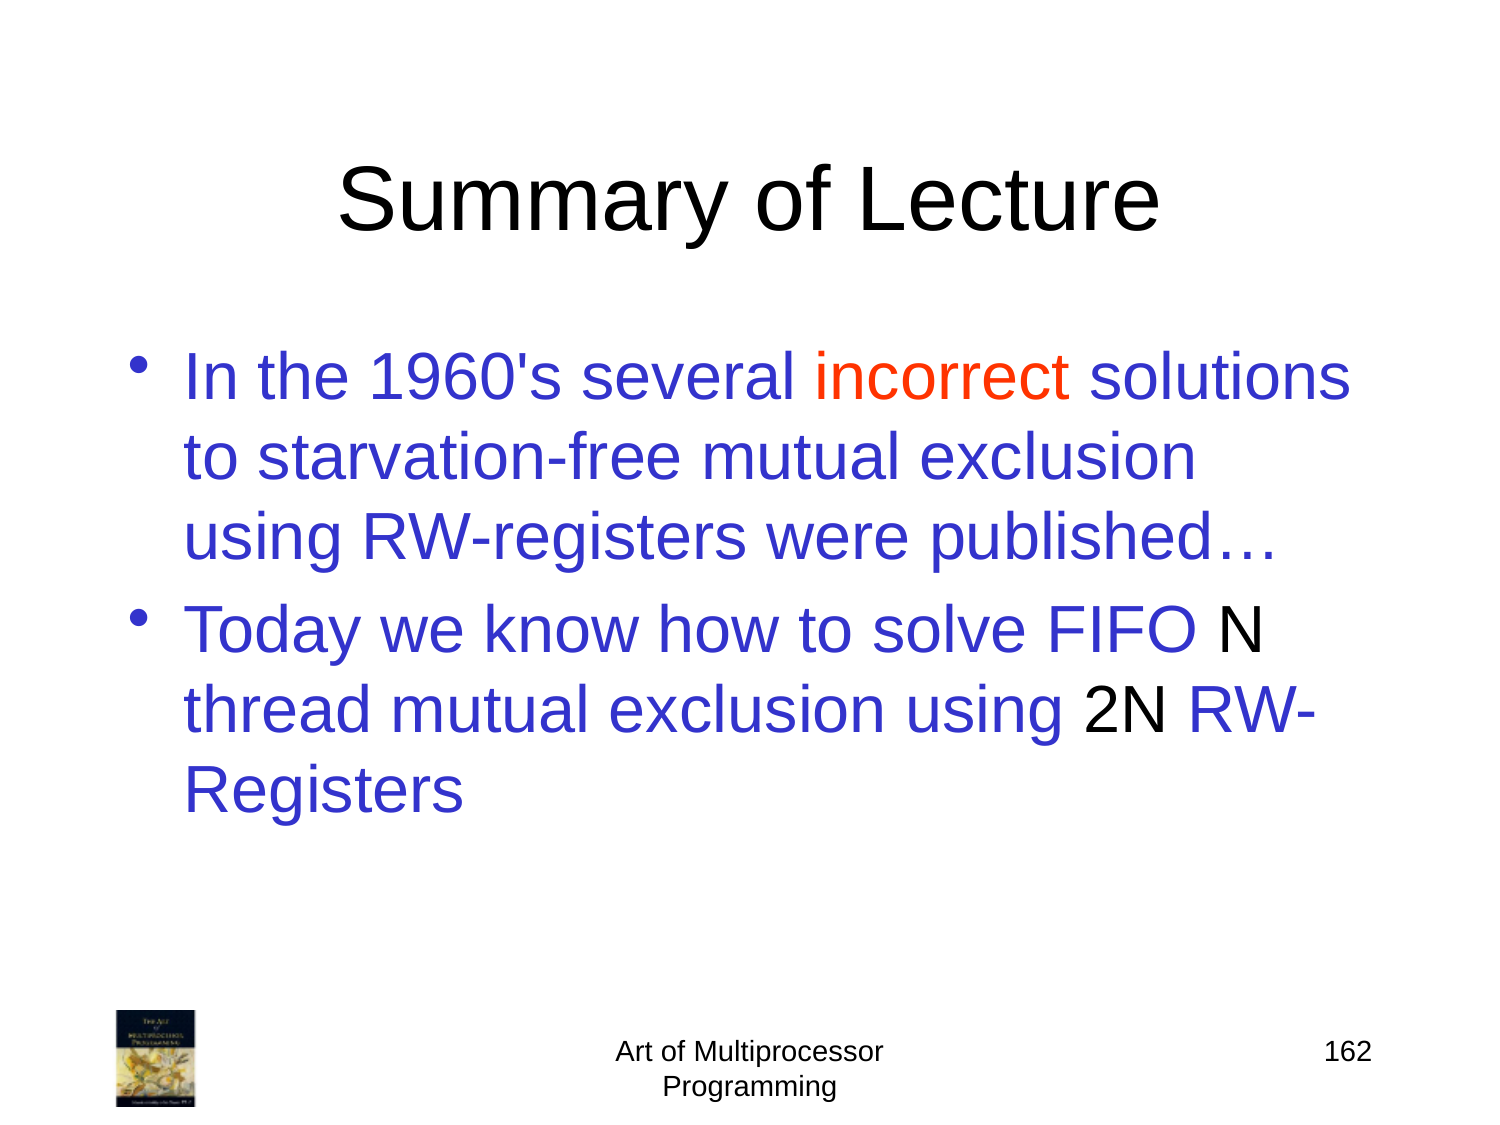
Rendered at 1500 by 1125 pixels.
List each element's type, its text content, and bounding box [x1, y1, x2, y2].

footer Art of Multiprocessor Programming [512, 1024, 988, 1101]
picture [107, 1010, 204, 1107]
slide_number 162 [1074, 1024, 1388, 1101]
title Summary of Lecture [112, 99, 1388, 288]
list In the 1960's several incorrect solutions to starvation-free mutual exclusion using RW-registers were published… Today we know how to solve FIFO N thread mutual exclusion using 2N RW-Registers [112, 324, 1388, 1000]
